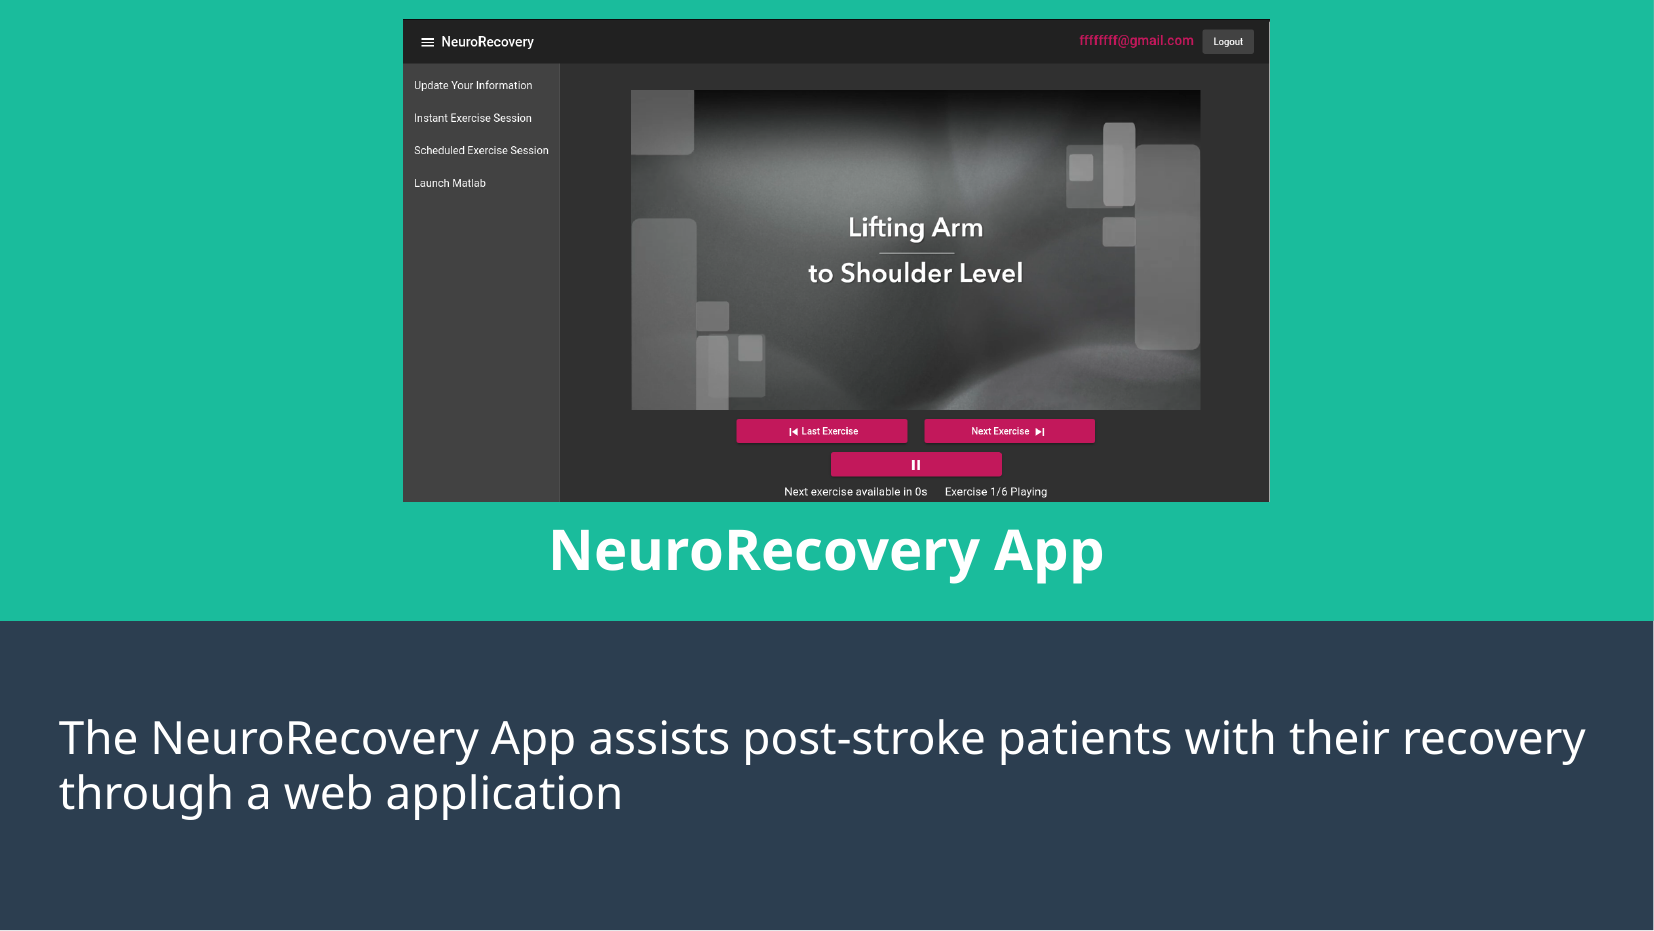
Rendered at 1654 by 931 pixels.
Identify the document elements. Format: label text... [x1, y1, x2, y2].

subtitle The NeuroRecovery App assists post-stroke patients with their recovery through a web application [59, 642, 1595, 886]
title NeuroRecovery App [59, 472, 1595, 591]
picture [403, 19, 1270, 502]
